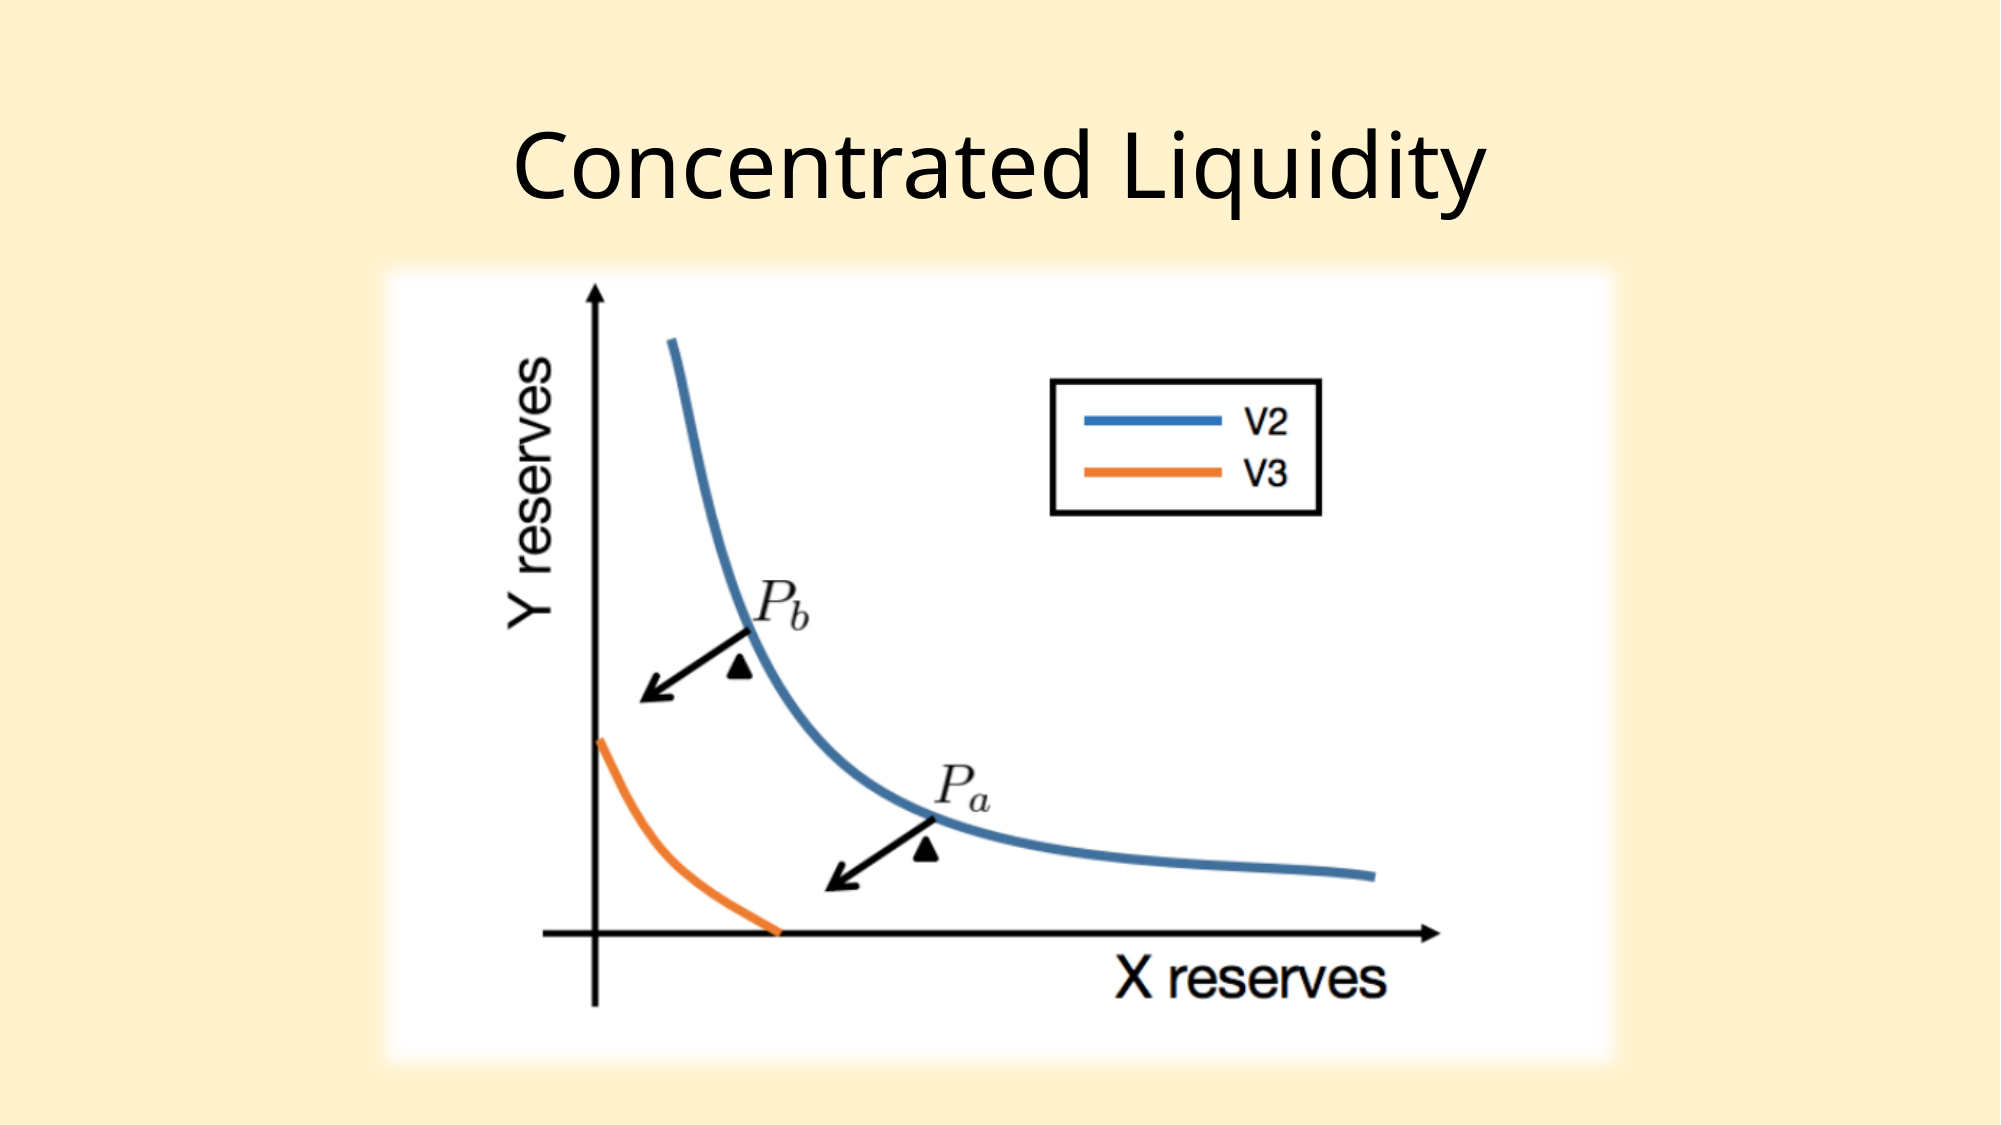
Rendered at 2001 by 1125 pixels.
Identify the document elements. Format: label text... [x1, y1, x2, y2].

title Concentrated Liquidity [137, 59, 1863, 278]
picture [368, 252, 1632, 1081]
